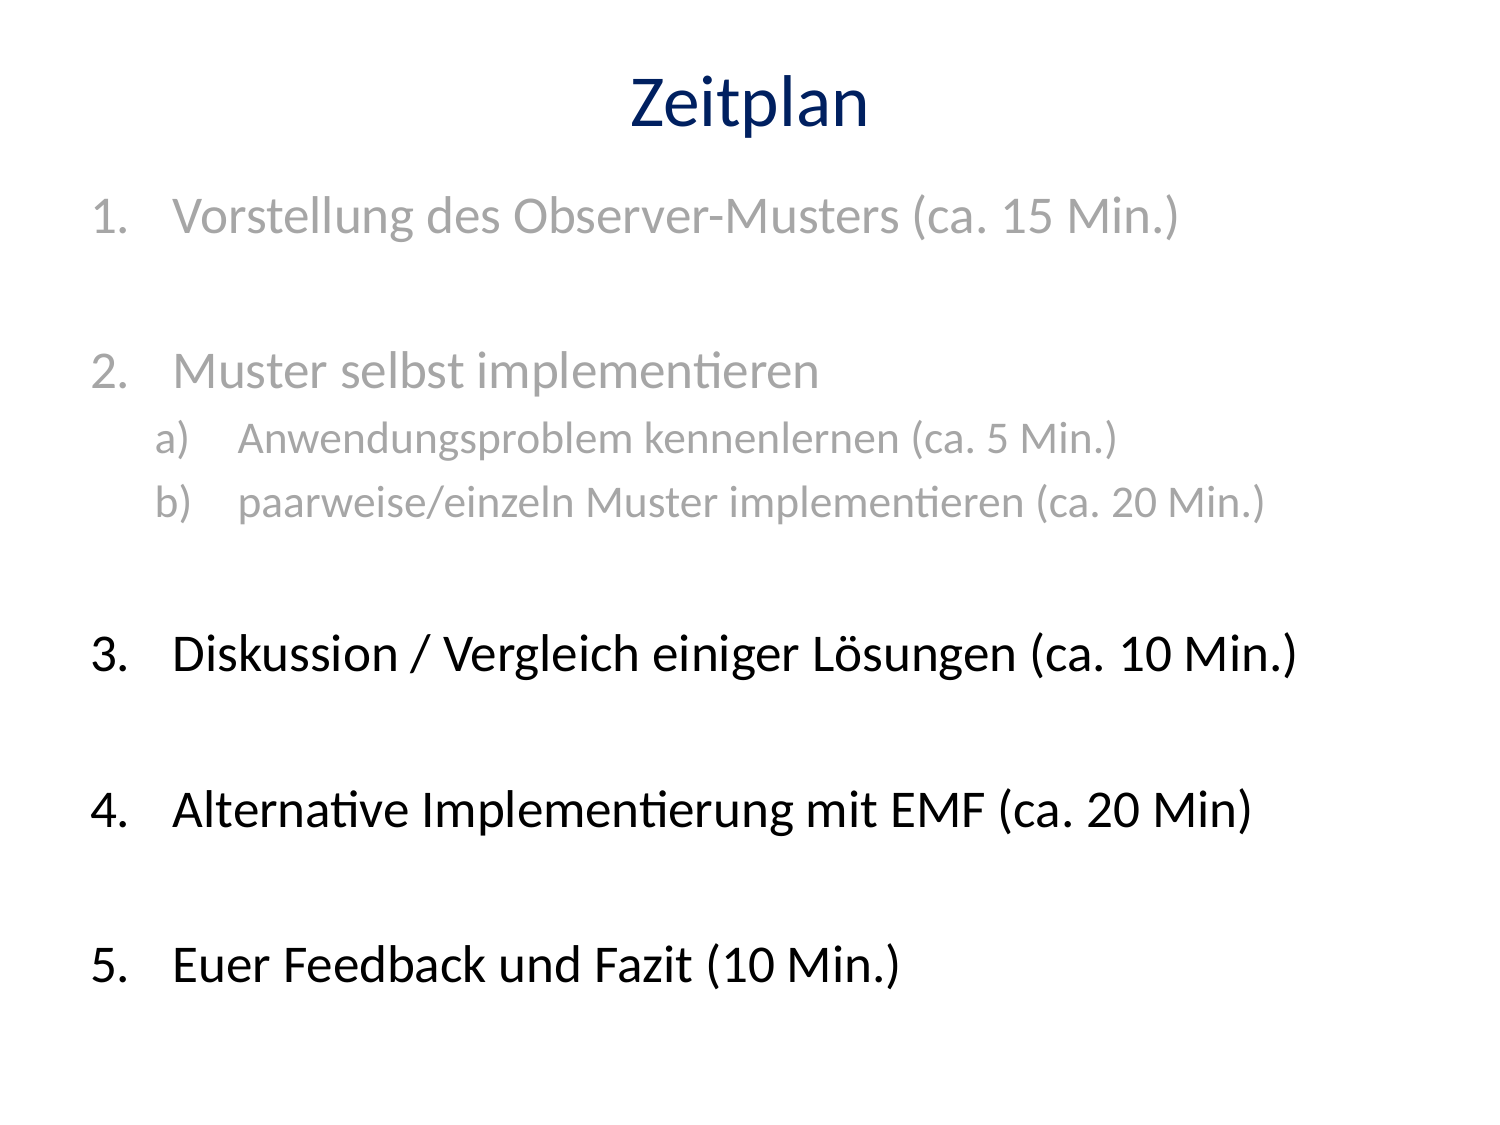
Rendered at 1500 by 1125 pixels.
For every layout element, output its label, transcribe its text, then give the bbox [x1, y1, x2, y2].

list Vorstellung des Observer-Musters (ca. 15 Min.) Muster selbst implementieren Anwendungsproblem kennenlernen (ca. 5 Min.) paarweise/einzeln Muster implementieren (ca. 20 Min.) Diskussion / Vergleich einiger Lösungen (ca. 10 Min.) Alternative Implementierung mit EMF (ca. 20 Min) Euer Feedback und Fazit (10 Min.) [75, 172, 1425, 1005]
title Zeitplan [75, 45, 1425, 149]
